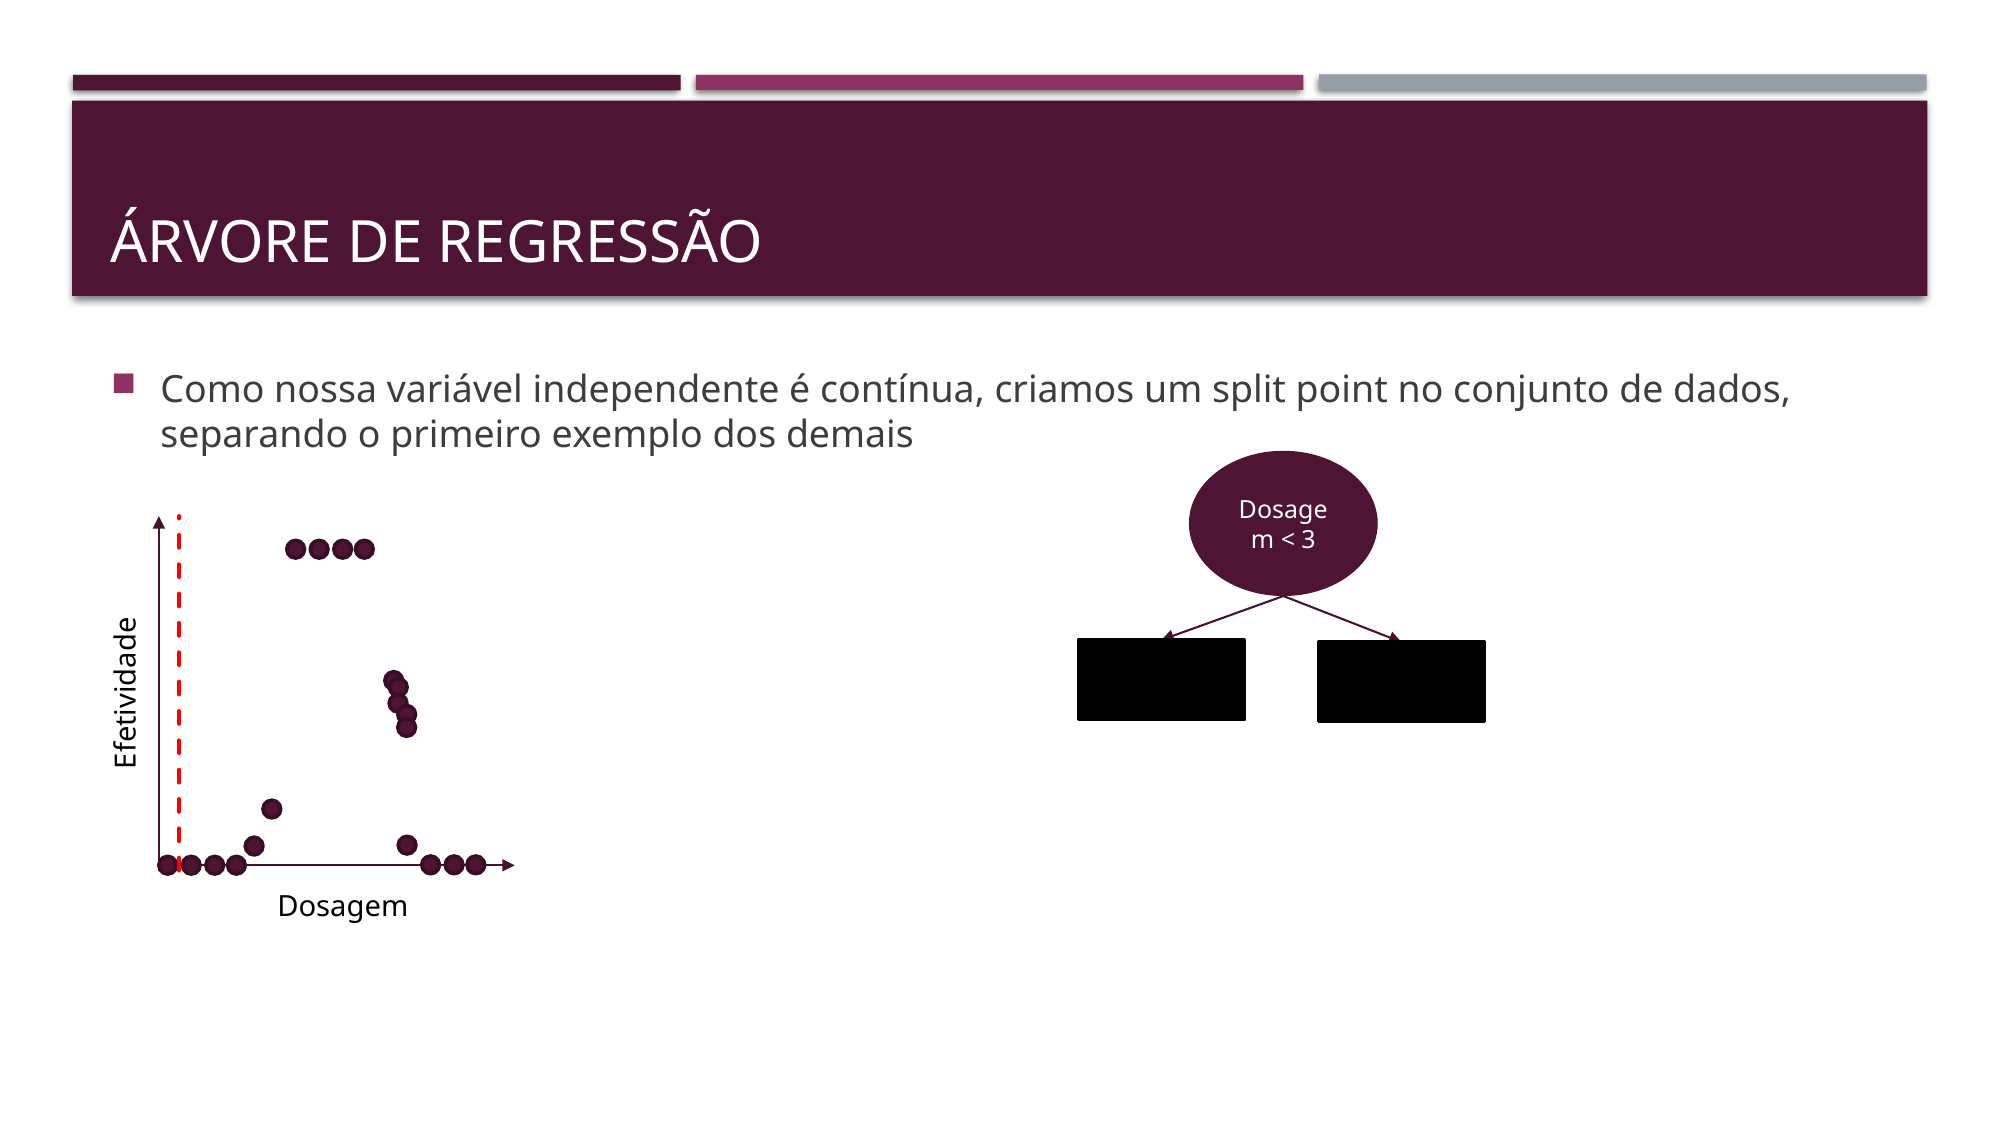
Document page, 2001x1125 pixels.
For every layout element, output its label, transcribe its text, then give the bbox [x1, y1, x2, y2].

text_box Efetividade [99, 602, 149, 784]
text_box Dosagem < 3 [1187, 448, 1380, 593]
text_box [1282, 595, 1403, 643]
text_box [158, 515, 178, 875]
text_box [180, 515, 516, 875]
list Como nossa variável independente é contínua, criamos um split point no conjunto de dados, separando o primeiro exemplo dos demais [95, 357, 1905, 962]
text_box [1160, 595, 1280, 641]
text_box Dosagem [174, 519, 183, 875]
title Árvore de regressão [95, 115, 1905, 282]
text_box [1317, 640, 1486, 723]
text_box [1077, 638, 1246, 721]
text_box Dosagem [262, 883, 424, 930]
